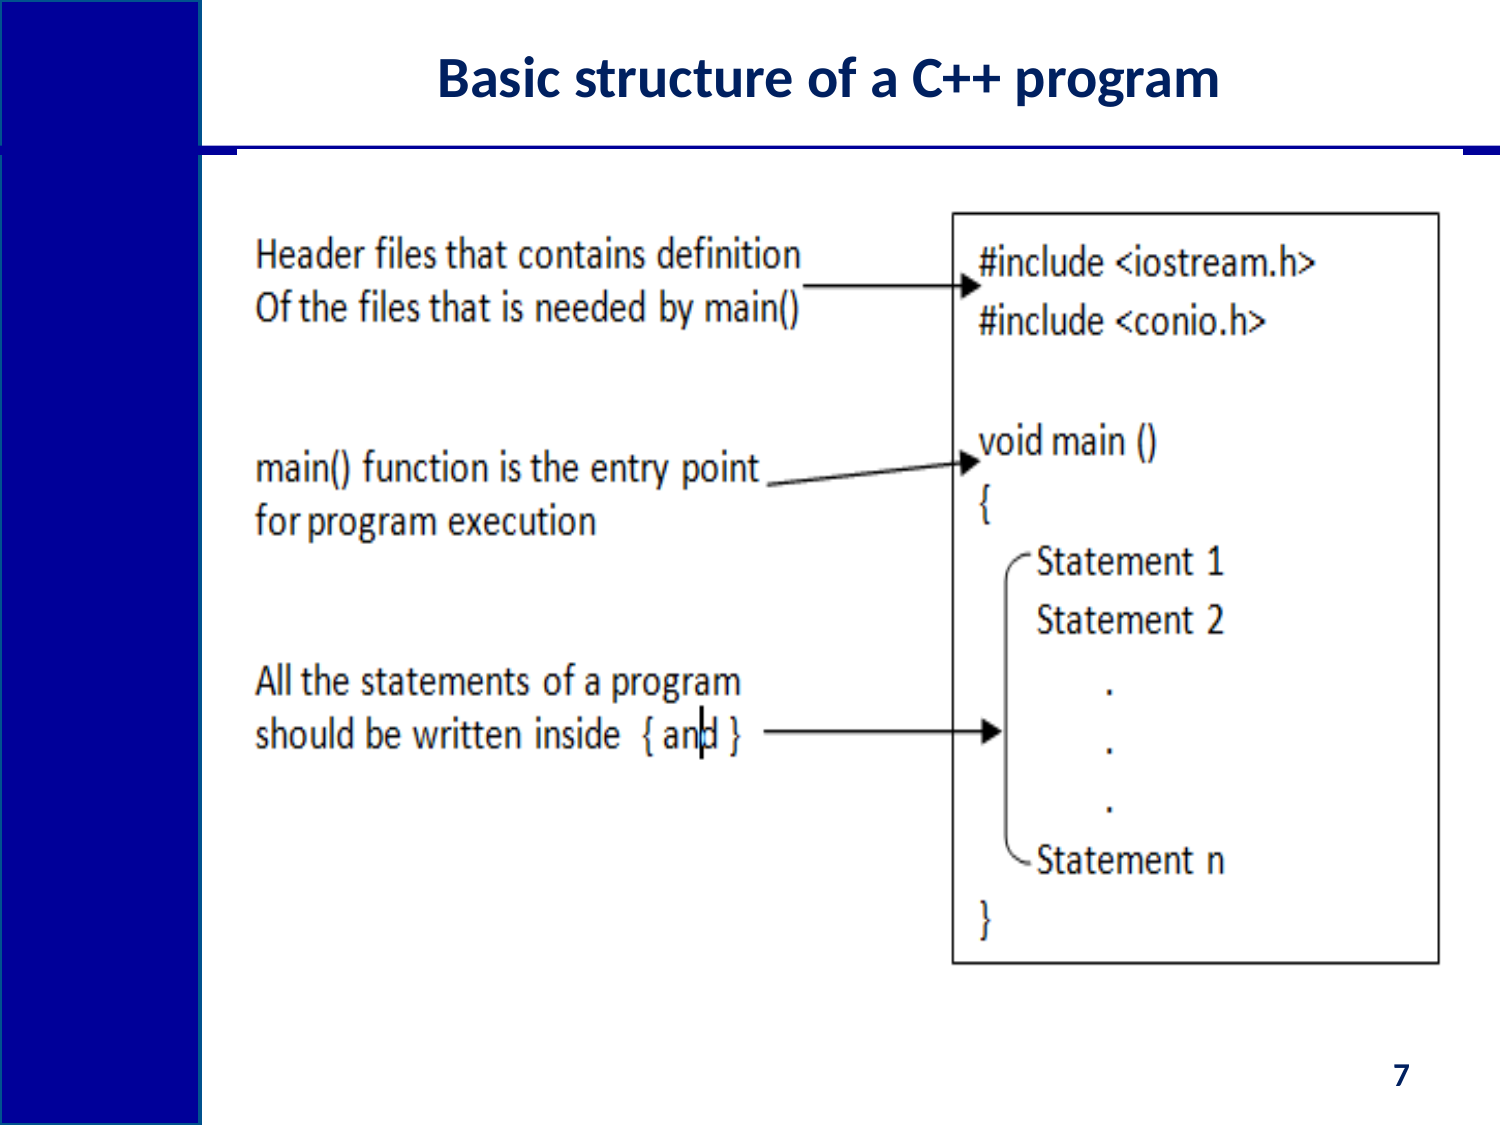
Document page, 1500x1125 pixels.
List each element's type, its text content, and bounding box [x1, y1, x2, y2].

slide_number 7 [1312, 1042, 1425, 1103]
title Basic structure of a C++ program [187, 3, 1471, 146]
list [237, 149, 1463, 1001]
